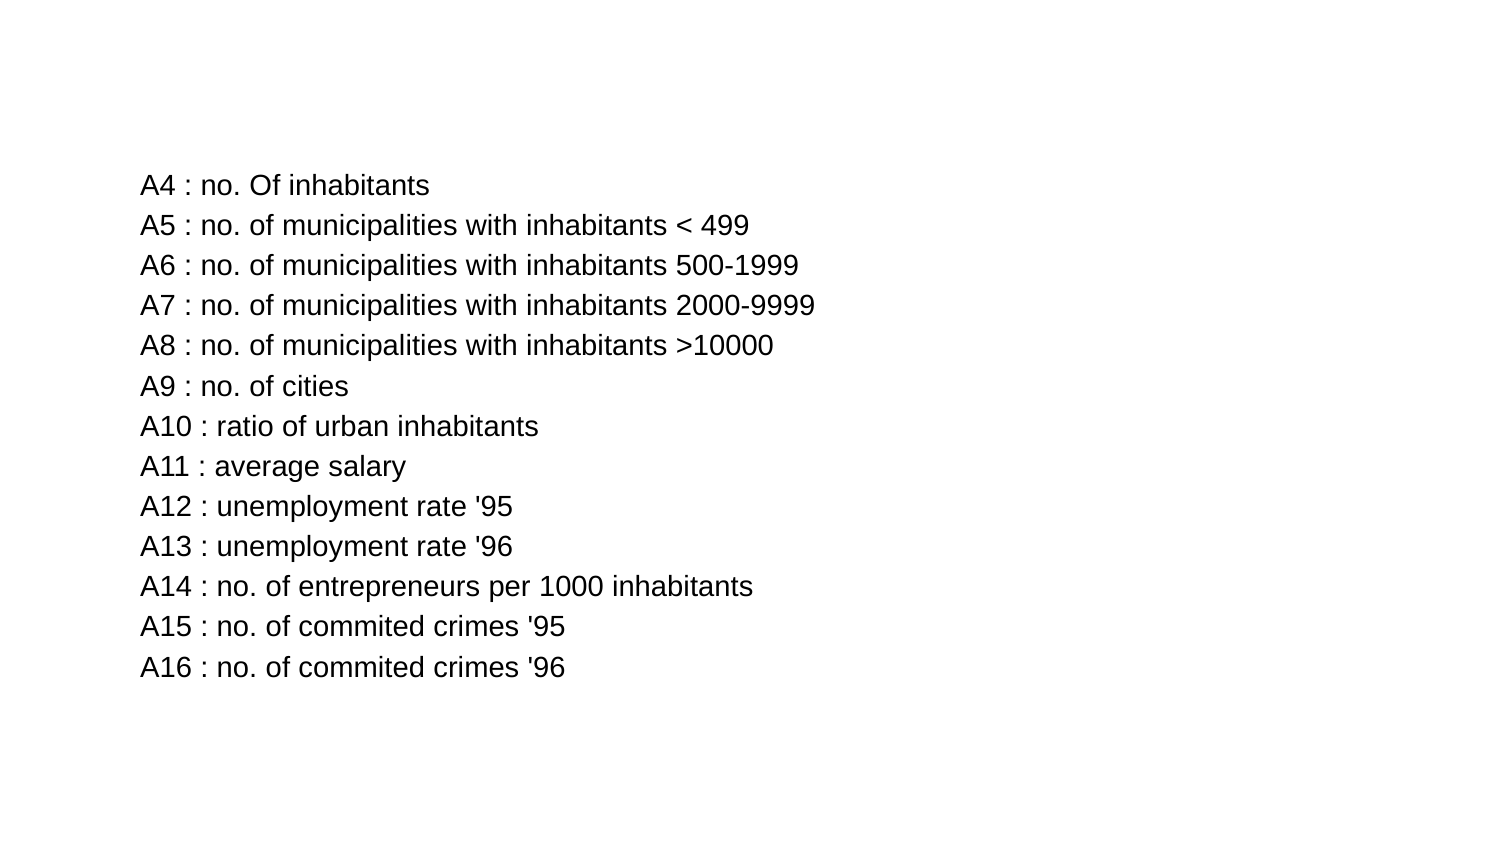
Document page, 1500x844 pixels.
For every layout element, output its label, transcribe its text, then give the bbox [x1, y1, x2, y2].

text_box A4 : no. Of inhabitants A5 : no. of municipalities with inhabitants < 499 A6 : no. of municipalities with inhabitants 500-1999 A7 : no. of municipalities with inhabitants 2000-9999 A8 : no. of municipalities with inhabitants >10000 A9 : no. of cities A10 : ratio of urban inhabitants A11 : average salary A12 : unemployment rate '95 A13 : unemployment rate '96 A14 : no. of entrepreneurs per 1000 inhabitants A15 : no. of commited crimes '95 A16 : no. of commited crimes '96 [125, 116, 994, 727]
